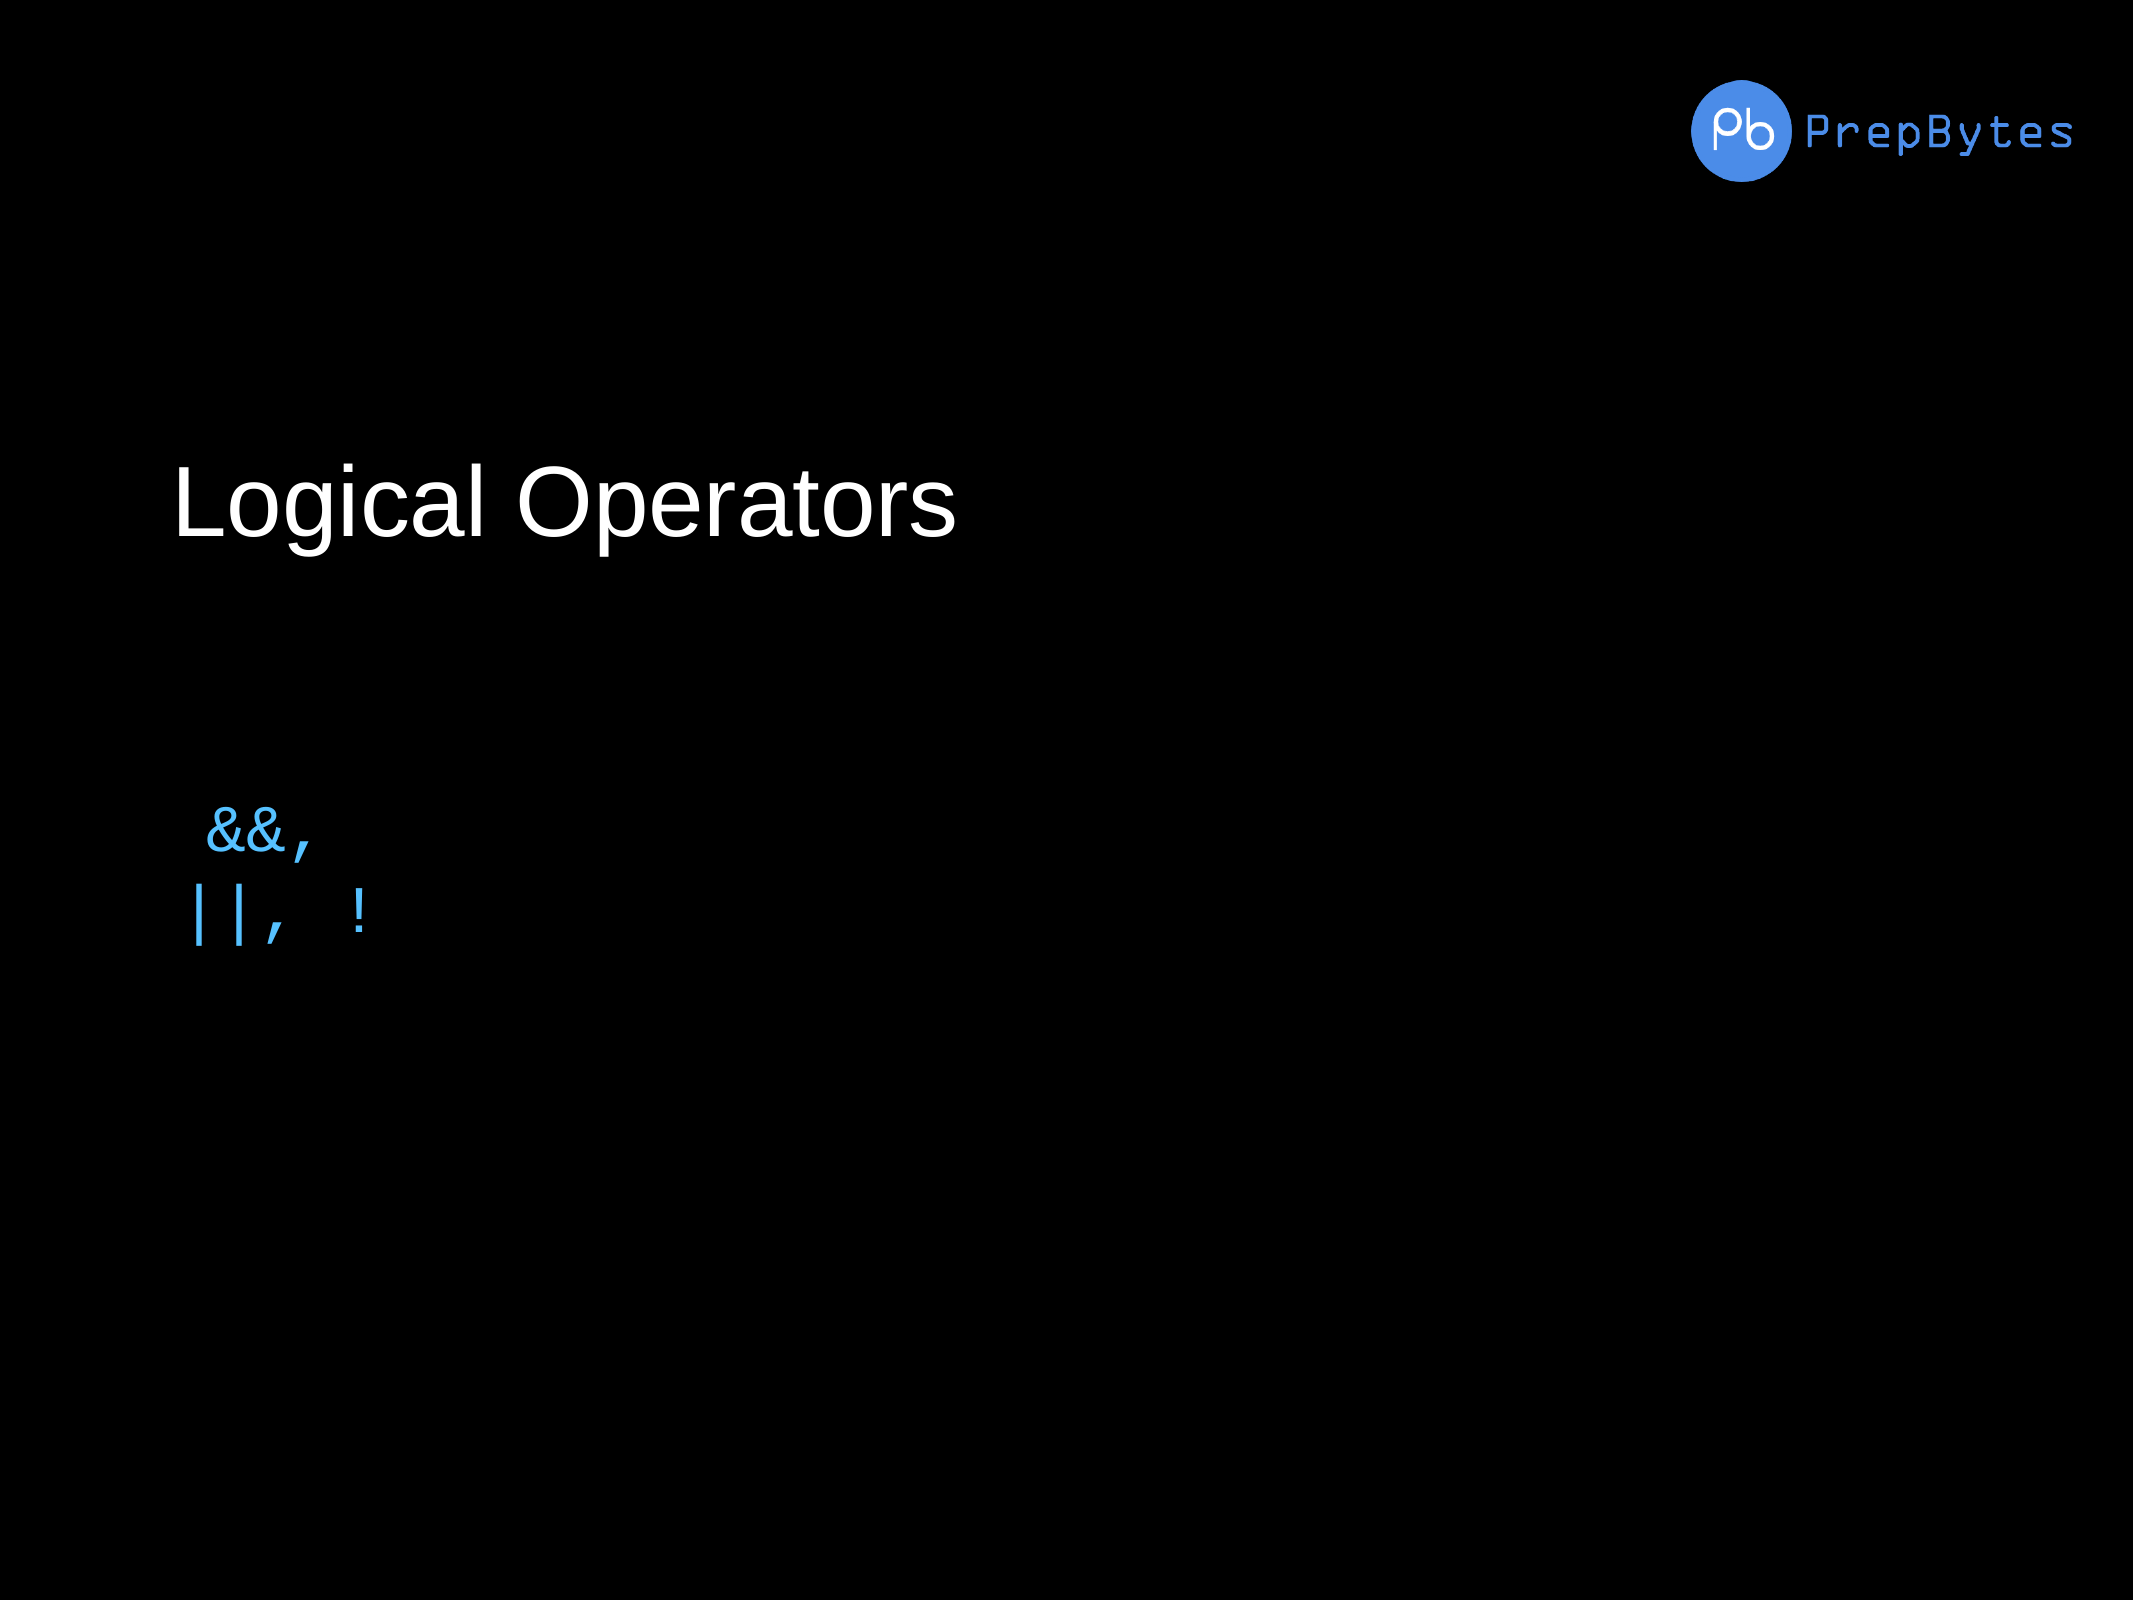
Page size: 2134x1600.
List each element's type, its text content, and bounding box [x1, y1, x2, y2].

text_box &&, ||, ! [174, 819, 544, 910]
picture [1690, 80, 2078, 182]
text_box Logical Operators [166, 325, 965, 561]
